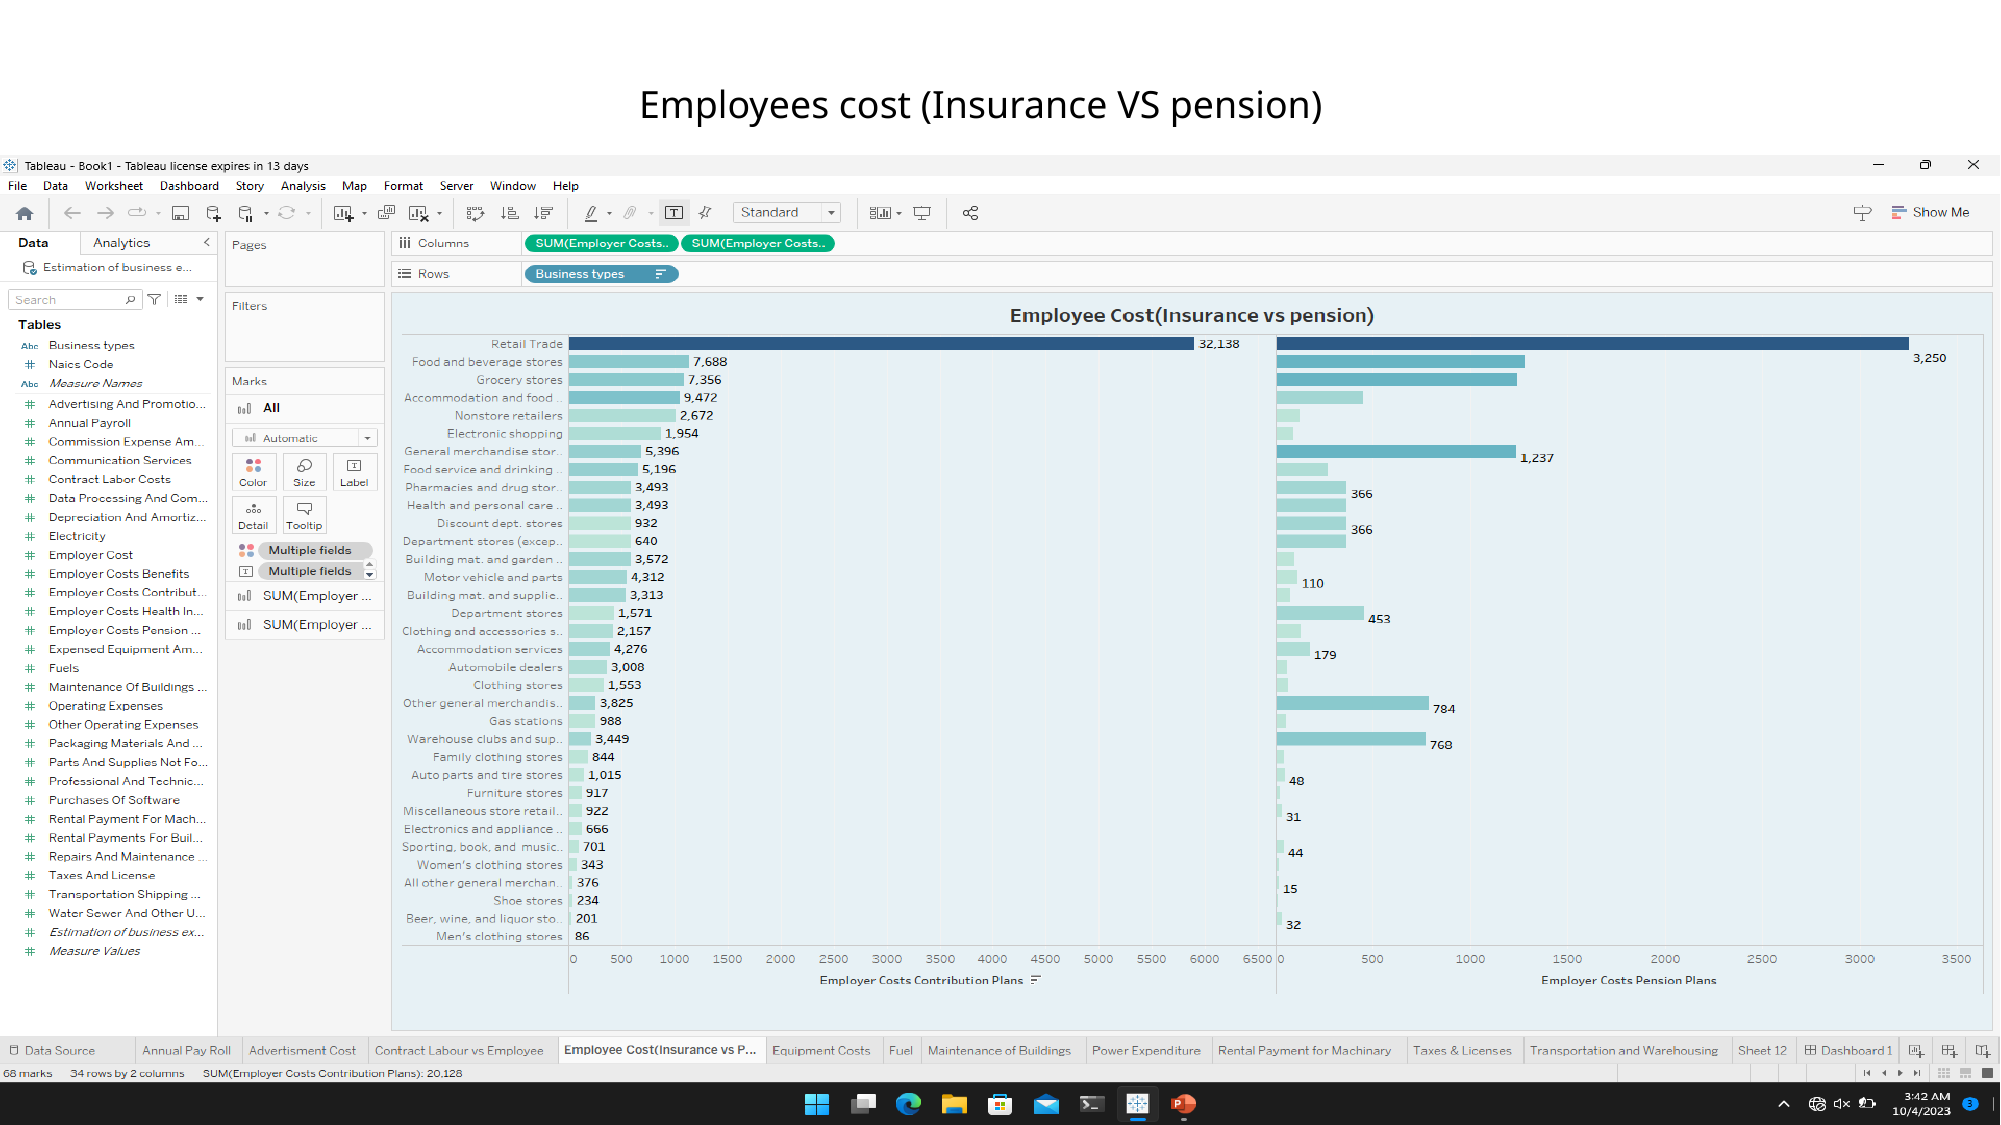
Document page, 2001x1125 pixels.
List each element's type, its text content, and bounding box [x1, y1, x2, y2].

picture [0, 155, 2000, 1125]
text_box Employees cost (Insurance VS pension) [624, 73, 1376, 134]
